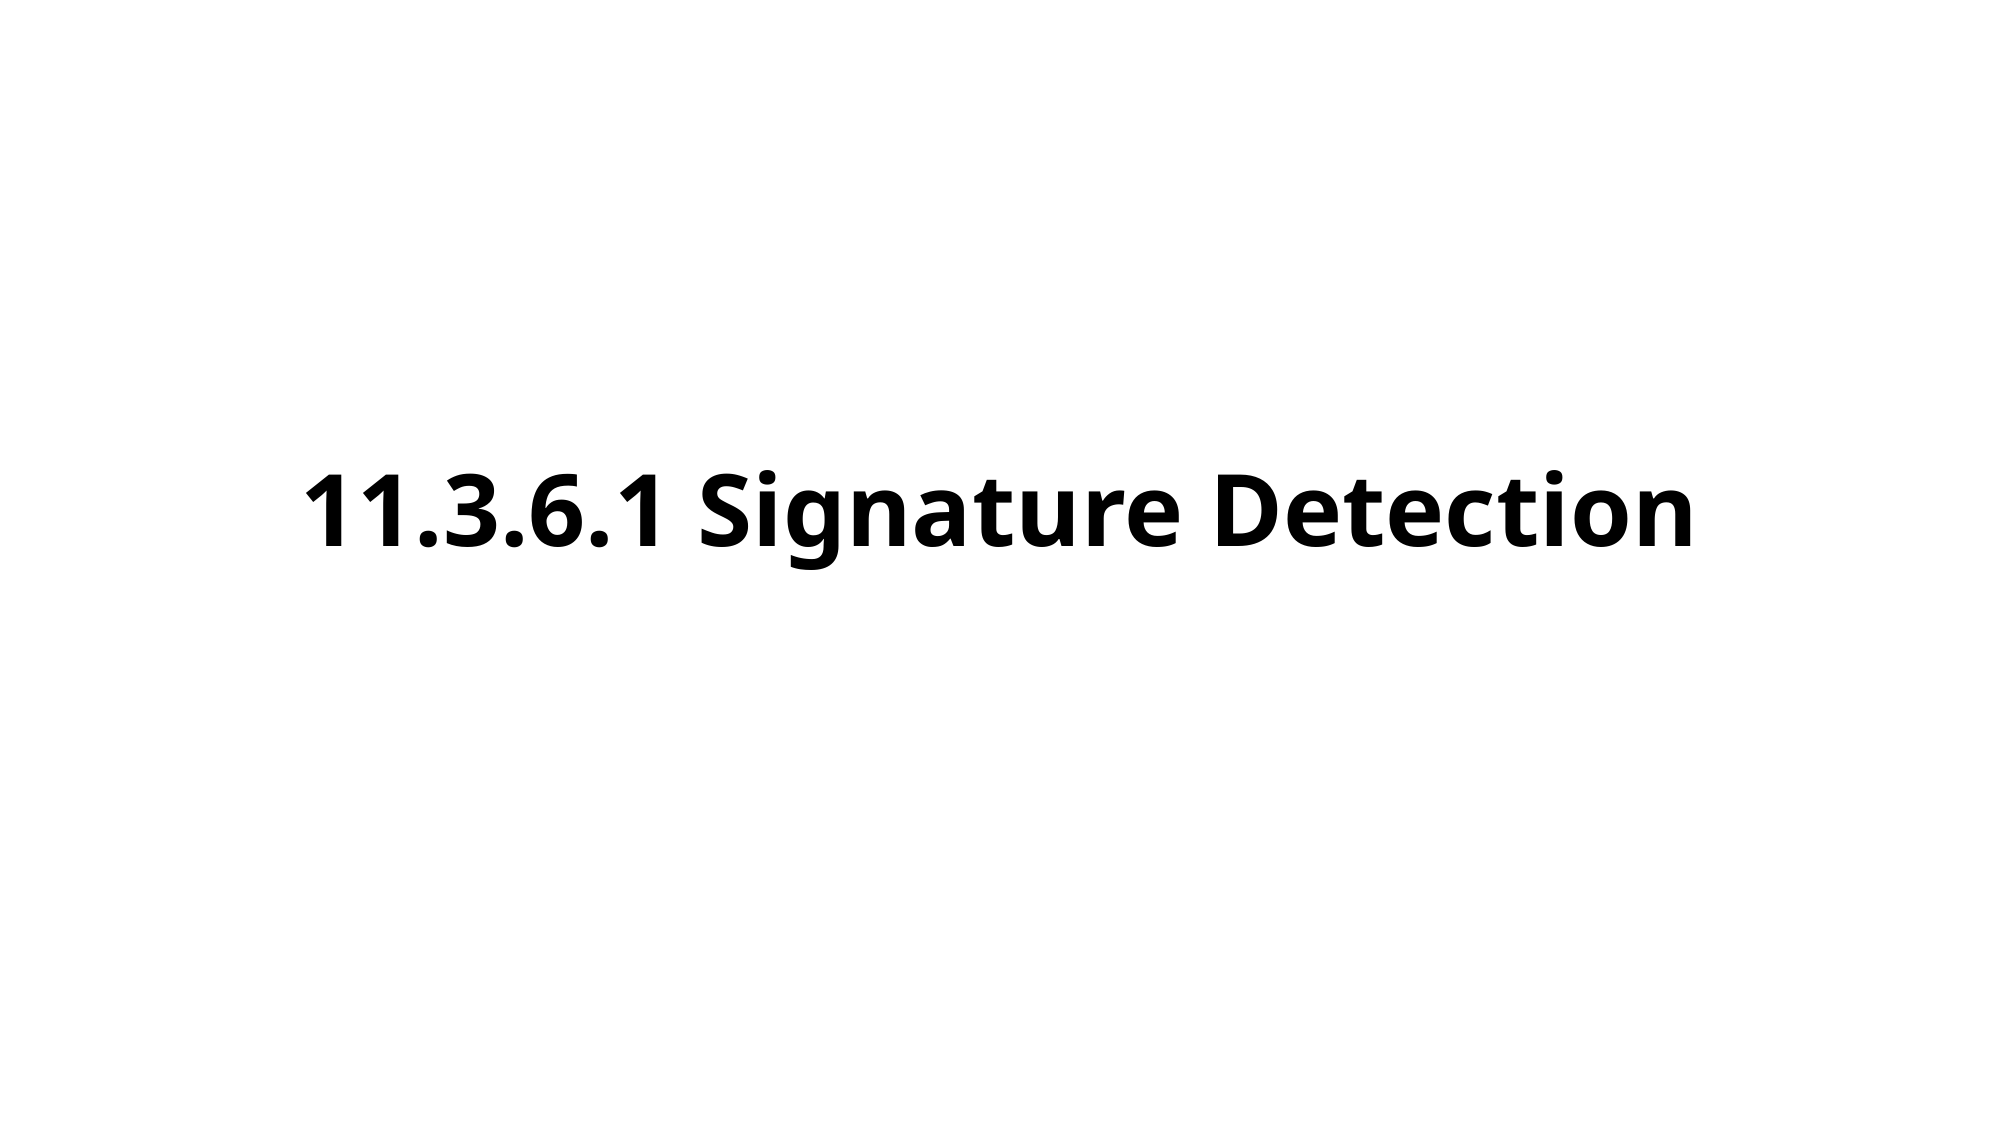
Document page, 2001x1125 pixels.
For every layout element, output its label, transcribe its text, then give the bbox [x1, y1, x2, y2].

title 11.3.6.1 Signature Detection [249, 184, 1750, 576]
